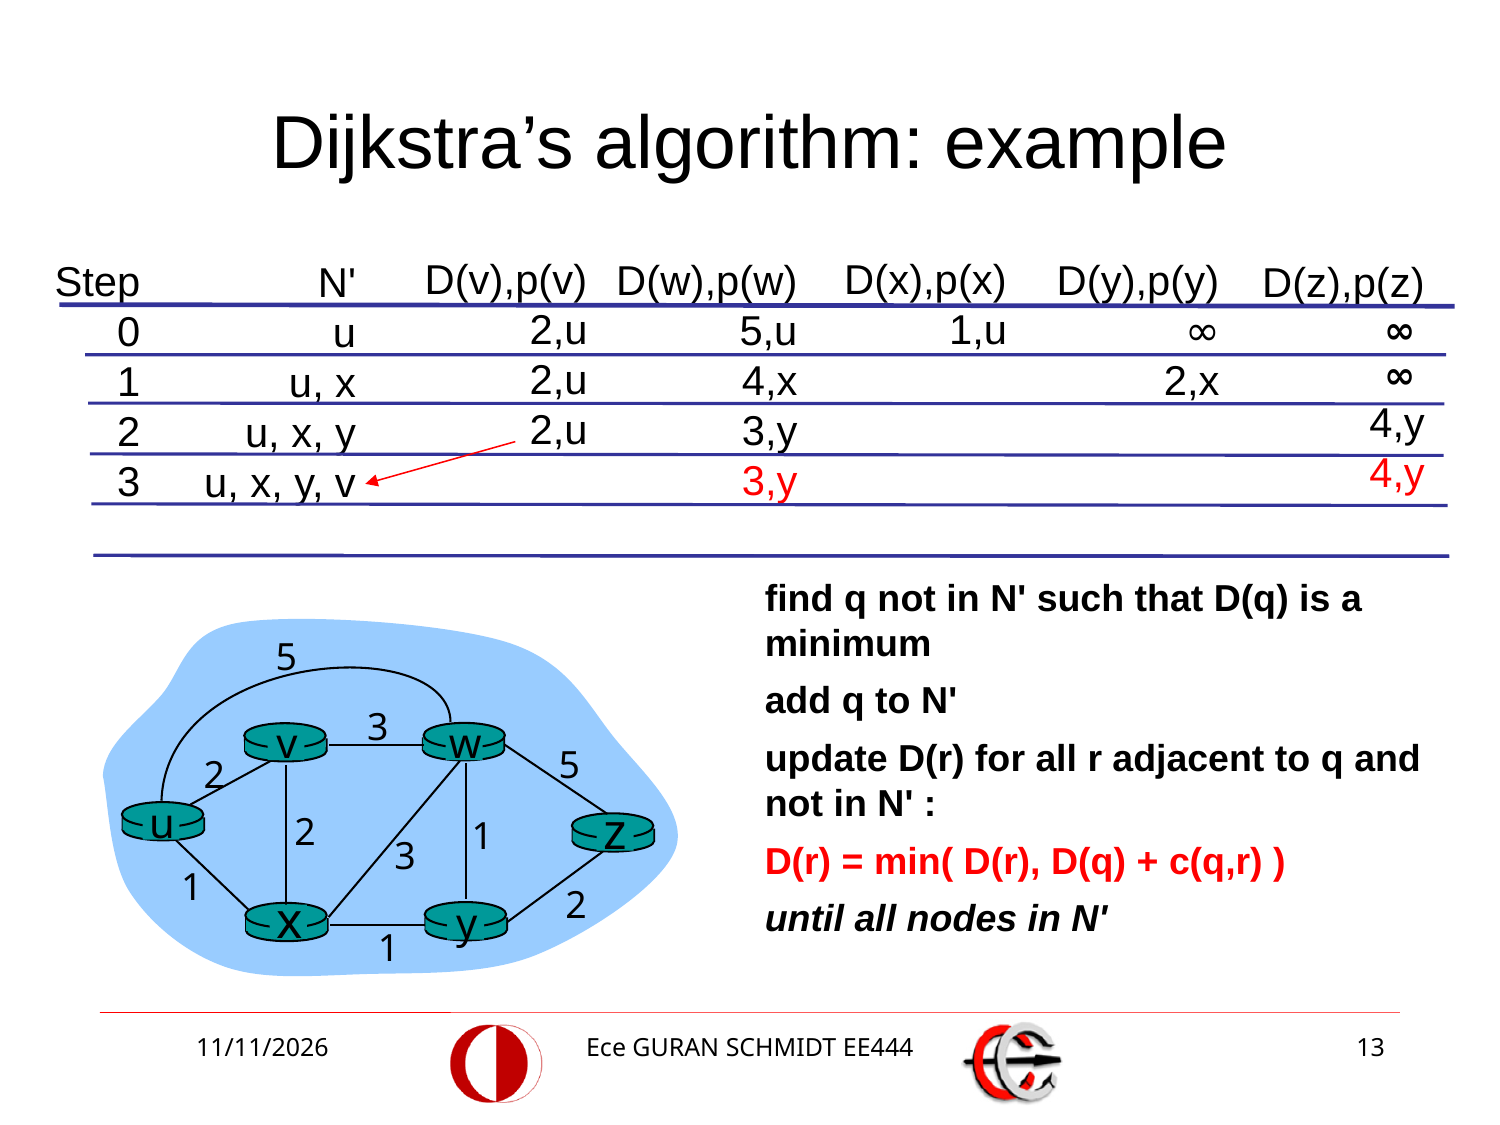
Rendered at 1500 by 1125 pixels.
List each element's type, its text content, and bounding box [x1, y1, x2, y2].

text_box D(y),p(y) ∞ 2,x [1041, 404, 1235, 412]
picture [448, 1023, 543, 1103]
picture [950, 1019, 1068, 1106]
text_box D(z),p(z) ∞ ∞ 4,y 4,y [1247, 456, 1440, 504]
title Dijkstra’s algorithm: example [75, 45, 1425, 233]
text_box D(v),p(v) 2,u 2,u 2,u [409, 306, 601, 354]
text_box D(x),p(x) 1,u [829, 306, 1022, 354]
text_box D(z),p(z) ∞ ∞ 4,y 4,y [1247, 404, 1440, 455]
text_box D(z),p(z) ∞ ∞ 4,y 4,y [1247, 355, 1440, 403]
text_box D(w),p(w) 5,u 4,x 3,y 3,y [601, 355, 813, 403]
text_box D(x),p(x) 1,u [829, 355, 1022, 361]
text_box D(w),p(w) 5,u 4,x 3,y 3,y [601, 306, 813, 354]
text_box N' u u, x u, x, y u, x, y, v [189, 248, 371, 354]
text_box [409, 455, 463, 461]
text_box D(v),p(v) 2,u 2,u 2,u [409, 355, 601, 403]
text_box D(w),p(w) 5,u 4,x 3,y 3,y [601, 246, 813, 305]
text_box N' u u, x u, x, y u, x, y, v [189, 355, 371, 403]
text_box [365, 441, 516, 487]
footer Ece GURAN SCHMIDT EE444 [512, 1024, 988, 1103]
text_box D(z),p(z) ∞ ∞ 4,y 4,y [1247, 248, 1440, 354]
text_box D(y),p(y) ∞ 2,x [1041, 306, 1235, 354]
text_box D(w),p(w) 5,u 4,x 3,y 3,y [601, 455, 813, 504]
text_box N' u u, x u, x, y u, x, y, v [189, 404, 371, 454]
text_box D(v),p(v) 2,u 2,u 2,u [451, 455, 601, 461]
text_box D(y),p(y) ∞ 2,x [1041, 355, 1235, 403]
text_box D(w),p(w) 5,u 4,x 3,y 3,y [601, 505, 813, 512]
text_box D(y),p(y) ∞ 2,x [1041, 246, 1235, 305]
text_box find q not in N' such that D(q) is a minimum add q to N' update D(r) for all r adjacent to q and not in N' : D(r) = min( D(r), D(q) + c(q,r) ) until all nodes in N' [749, 566, 1500, 947]
slide_number 13 [1074, 1024, 1400, 1103]
text_box D(v),p(v) 2,u 2,u 2,u [409, 245, 603, 305]
text_box D(w),p(w) 5,u 4,x 3,y 3,y [601, 404, 813, 454]
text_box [102, 613, 689, 981]
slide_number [99, 1024, 425, 1103]
text_box D(v),p(v) 2,u 2,u 2,u [409, 404, 601, 454]
text_box N' u u, x u, x, y u, x, y, v [189, 455, 371, 514]
text_box D(x),p(x) 1,u [829, 245, 1022, 305]
text_box Step 0 1 2 3 [39, 247, 155, 512]
